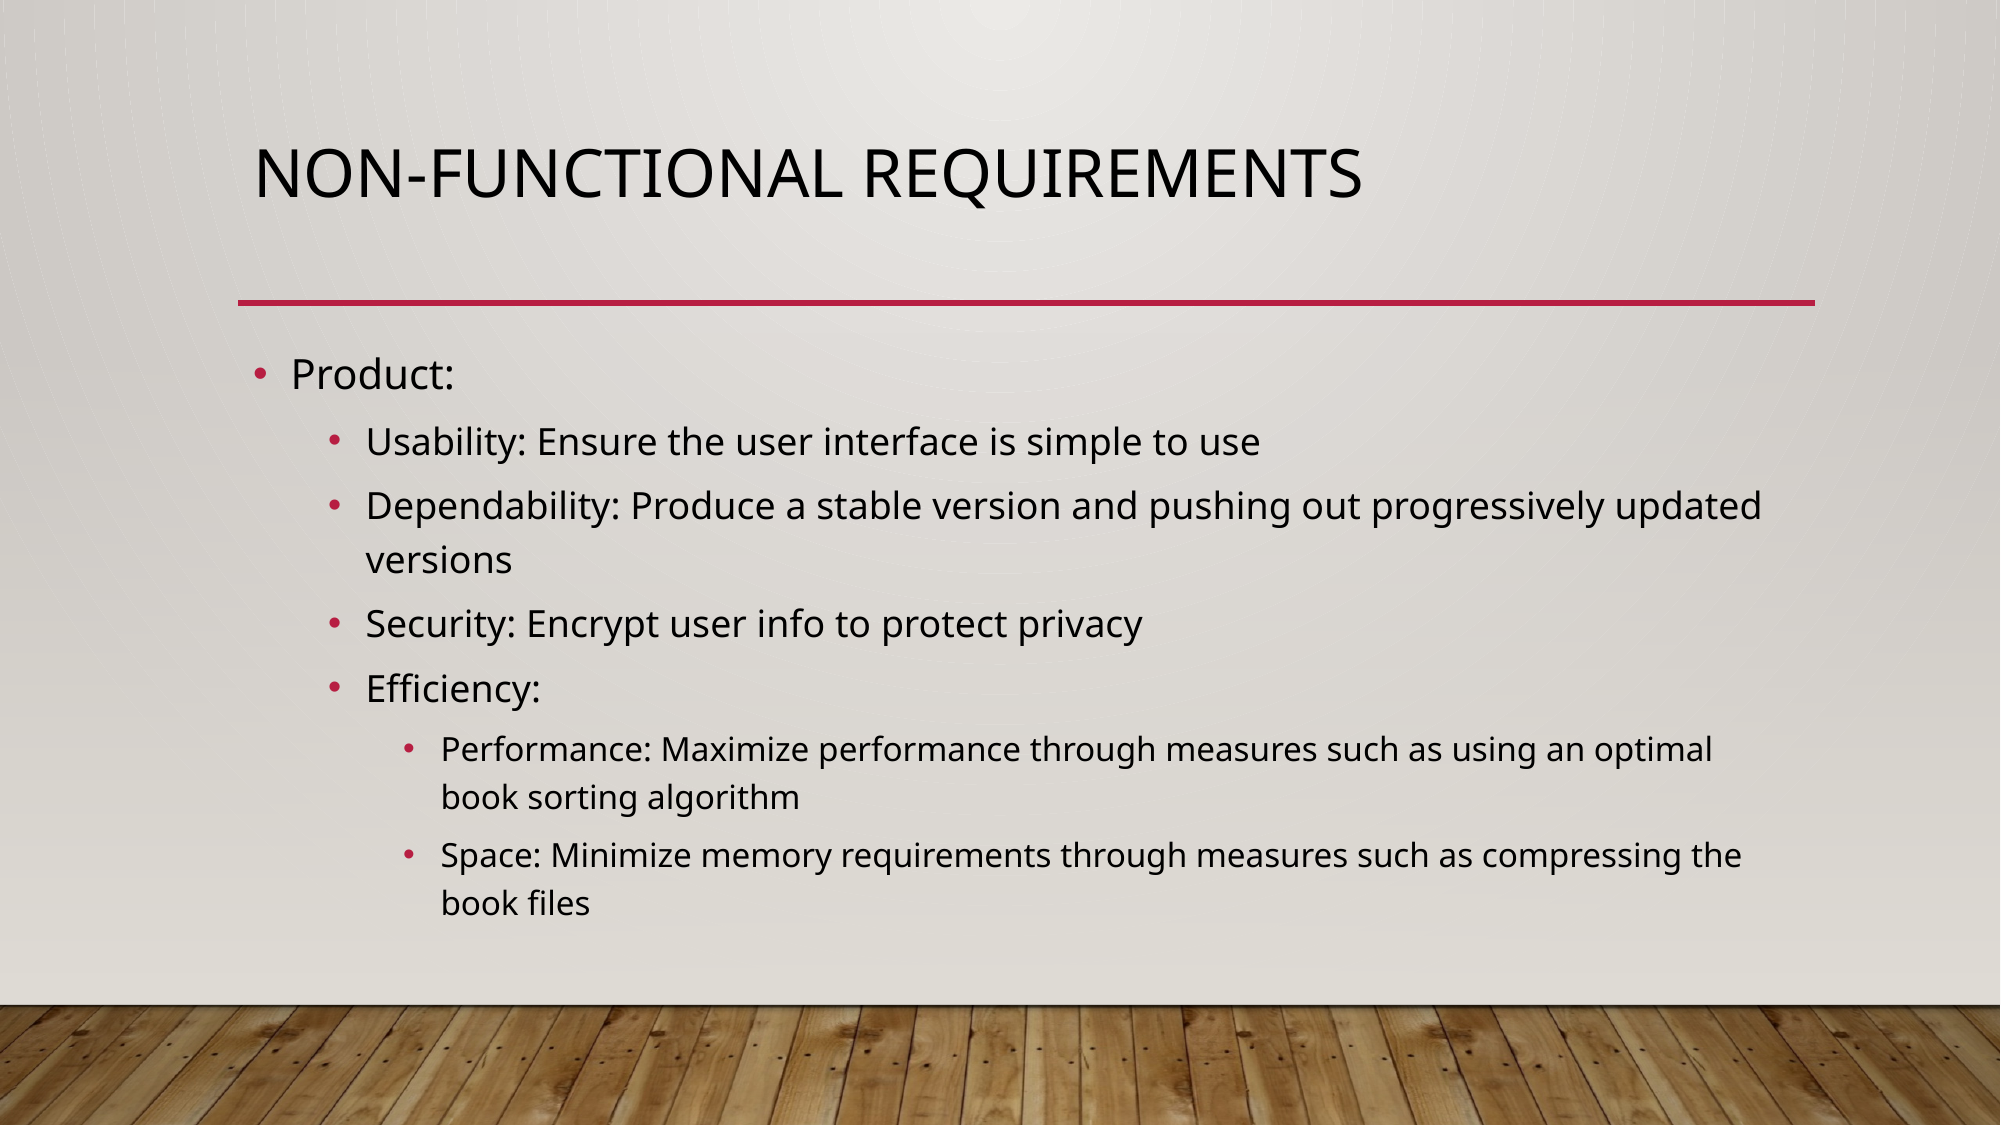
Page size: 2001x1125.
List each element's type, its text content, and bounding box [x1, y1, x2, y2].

title Non-Functional Requirements [238, 131, 1814, 305]
picture [0, 1005, 2000, 1125]
list Product: Usability: Ensure the user interface is simple to use Dependability: Produce a stable version and pushing out progressively updated versions Security: Encrypt user info to protect privacy Efficiency: Performance: Maximize performance through measures such as using an optimal book sorting algorithm Space: Minimize memory requirements through measures such as compressing the book files [238, 330, 1814, 897]
